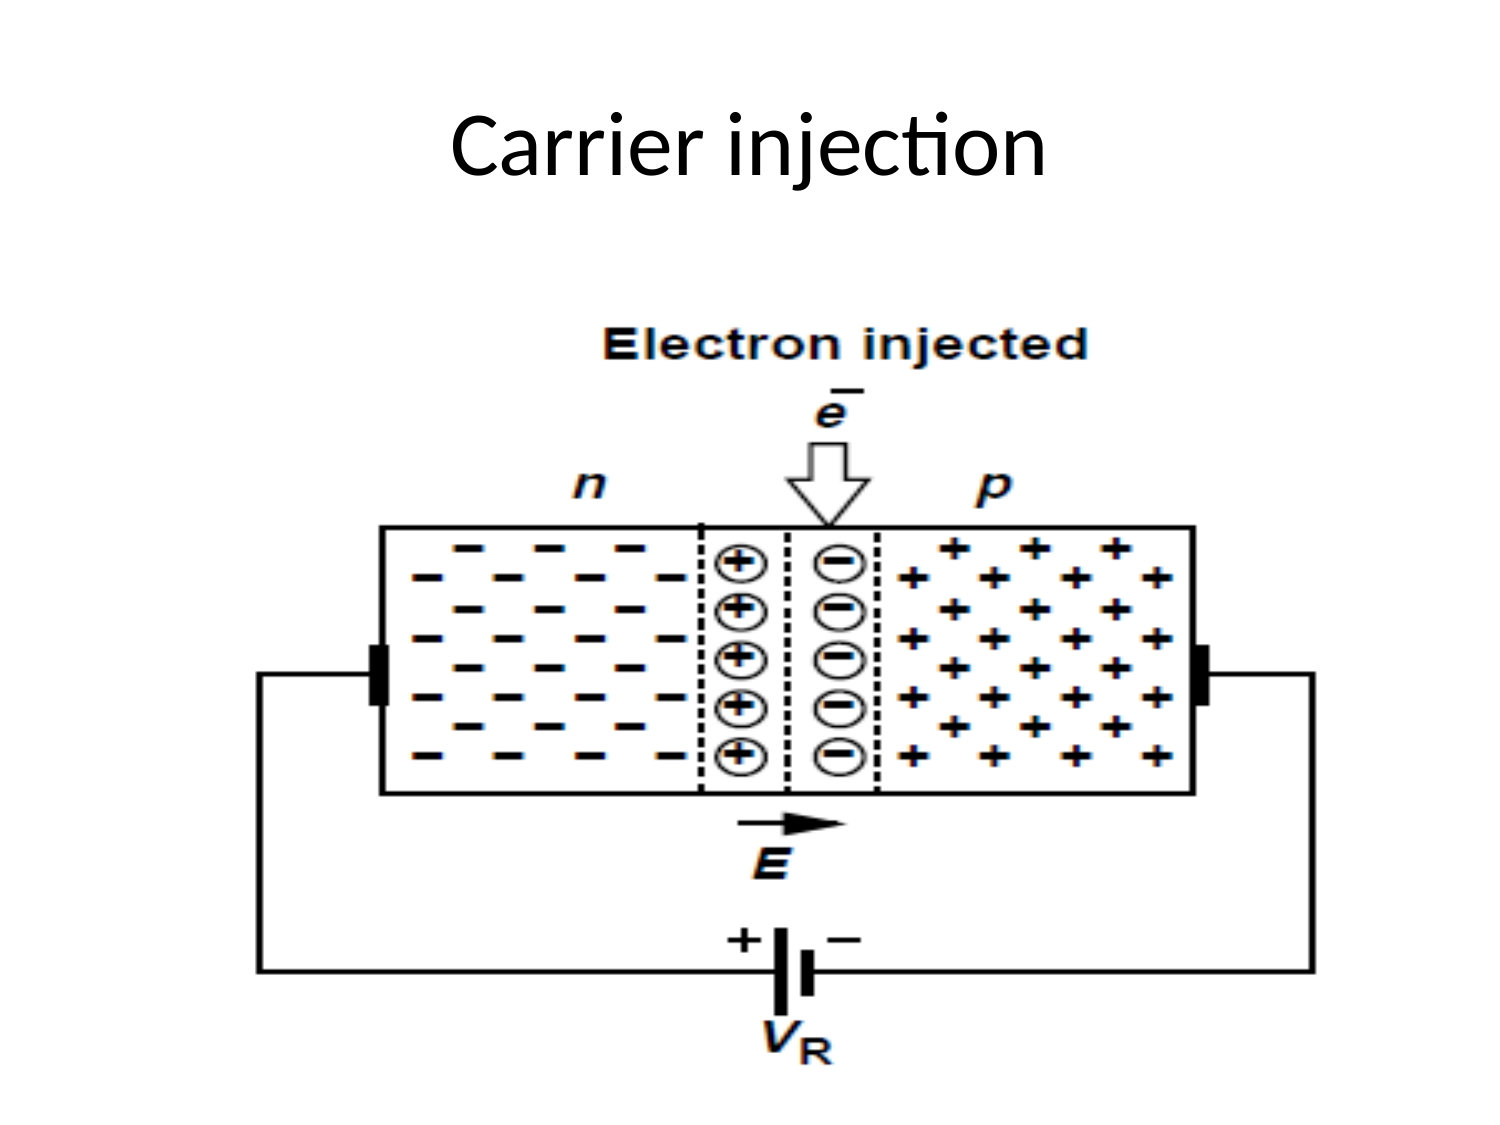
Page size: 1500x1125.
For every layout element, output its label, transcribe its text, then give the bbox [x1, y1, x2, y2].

picture [150, 320, 1351, 1076]
title Carrier injection [75, 45, 1425, 233]
